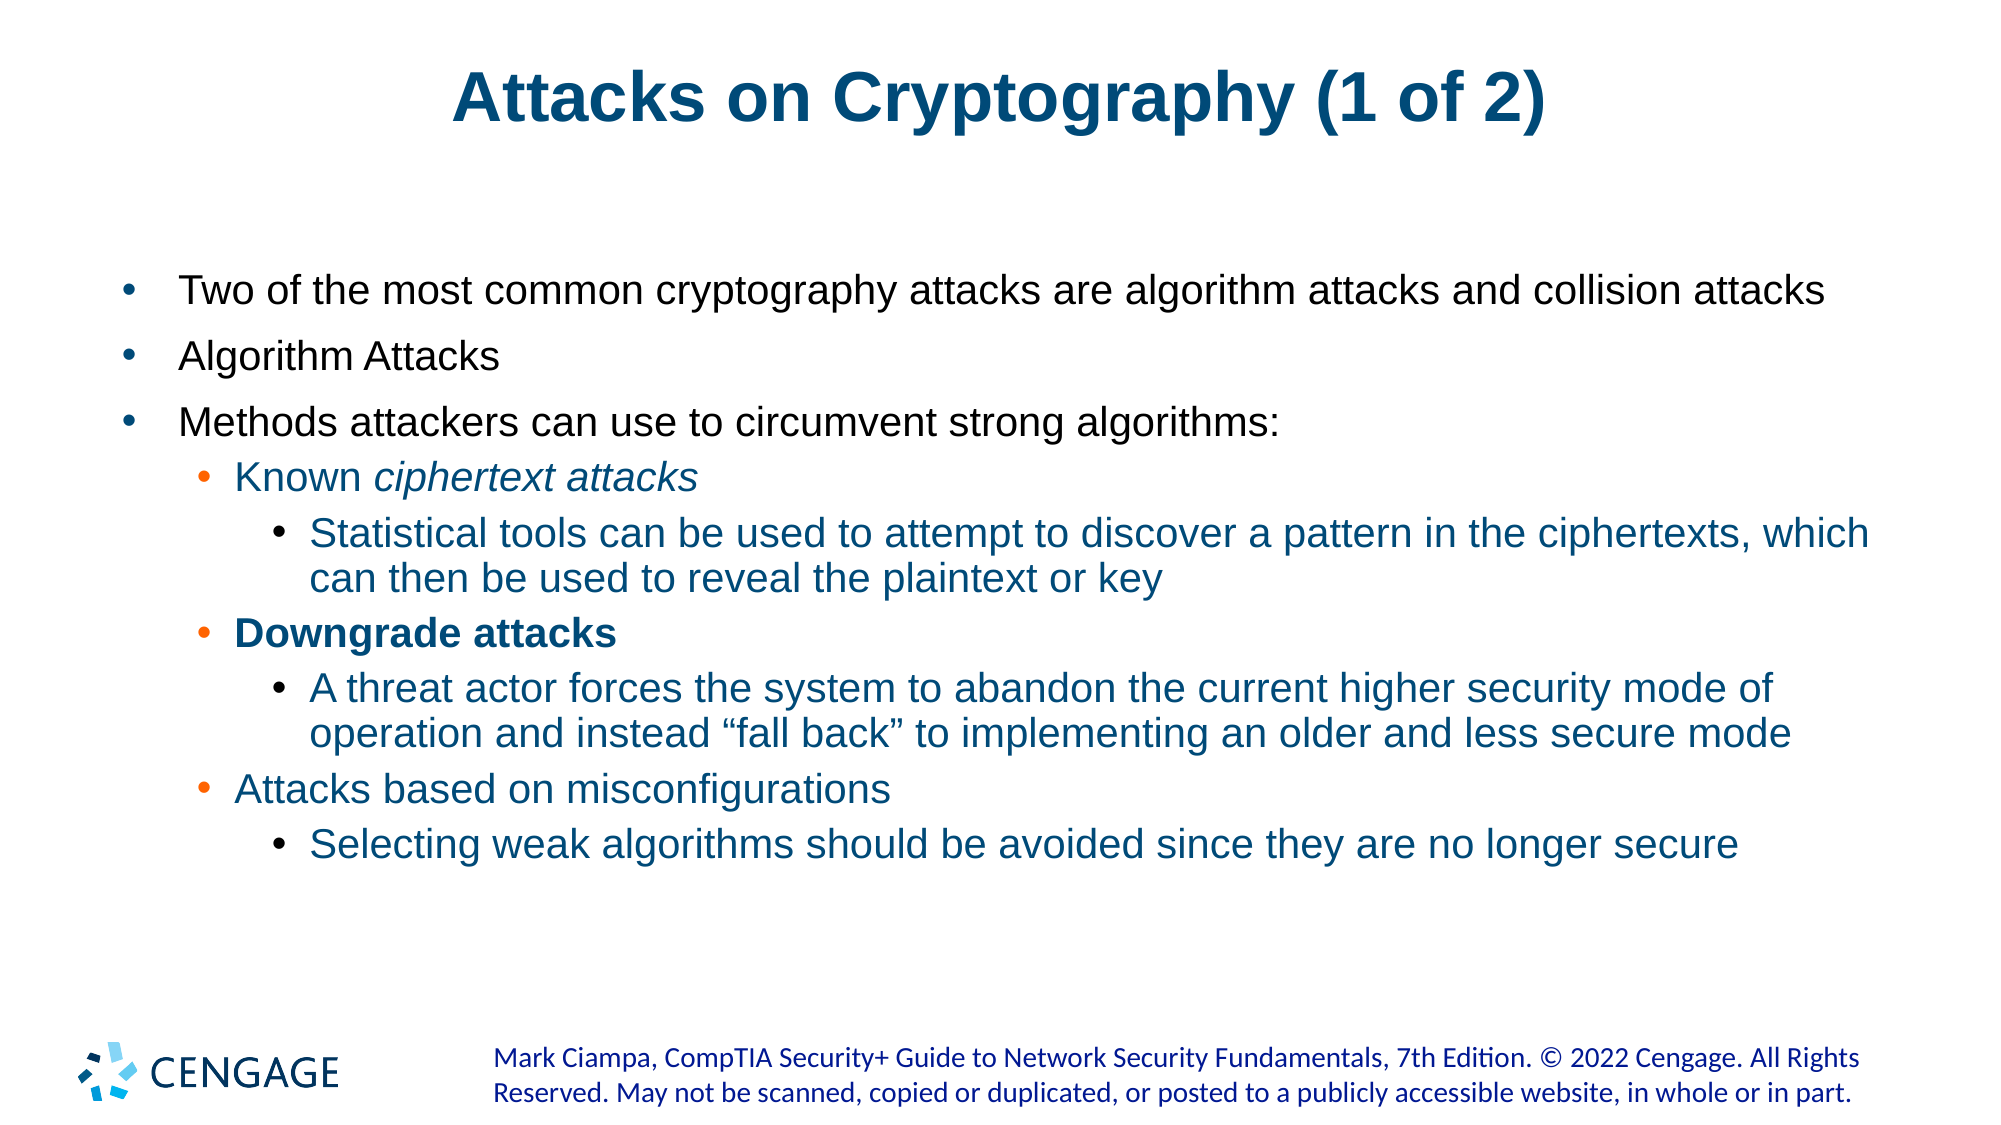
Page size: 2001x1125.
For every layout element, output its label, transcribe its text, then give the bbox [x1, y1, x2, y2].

title Attacks on Cryptography (1 of 2) [137, 59, 1863, 171]
list Two of the most common cryptography attacks are algorithm attacks and collision attacks Algorithm Attacks Methods attackers can use to circumvent strong algorithms: Known ciphertext attacks Statistical tools can be used to attempt to discover a pattern in the ciphertexts, which can then be used to reveal the plaintext or key Downgrade attacks A threat actor forces the system to abandon the current higher security mode of operation and instead “fall back” to implementing an older and less secure mode Attacks based on misconfigurations Selecting weak algorithms should be avoided since they are no longer secure [121, 268, 1880, 990]
picture [78, 1042, 338, 1101]
